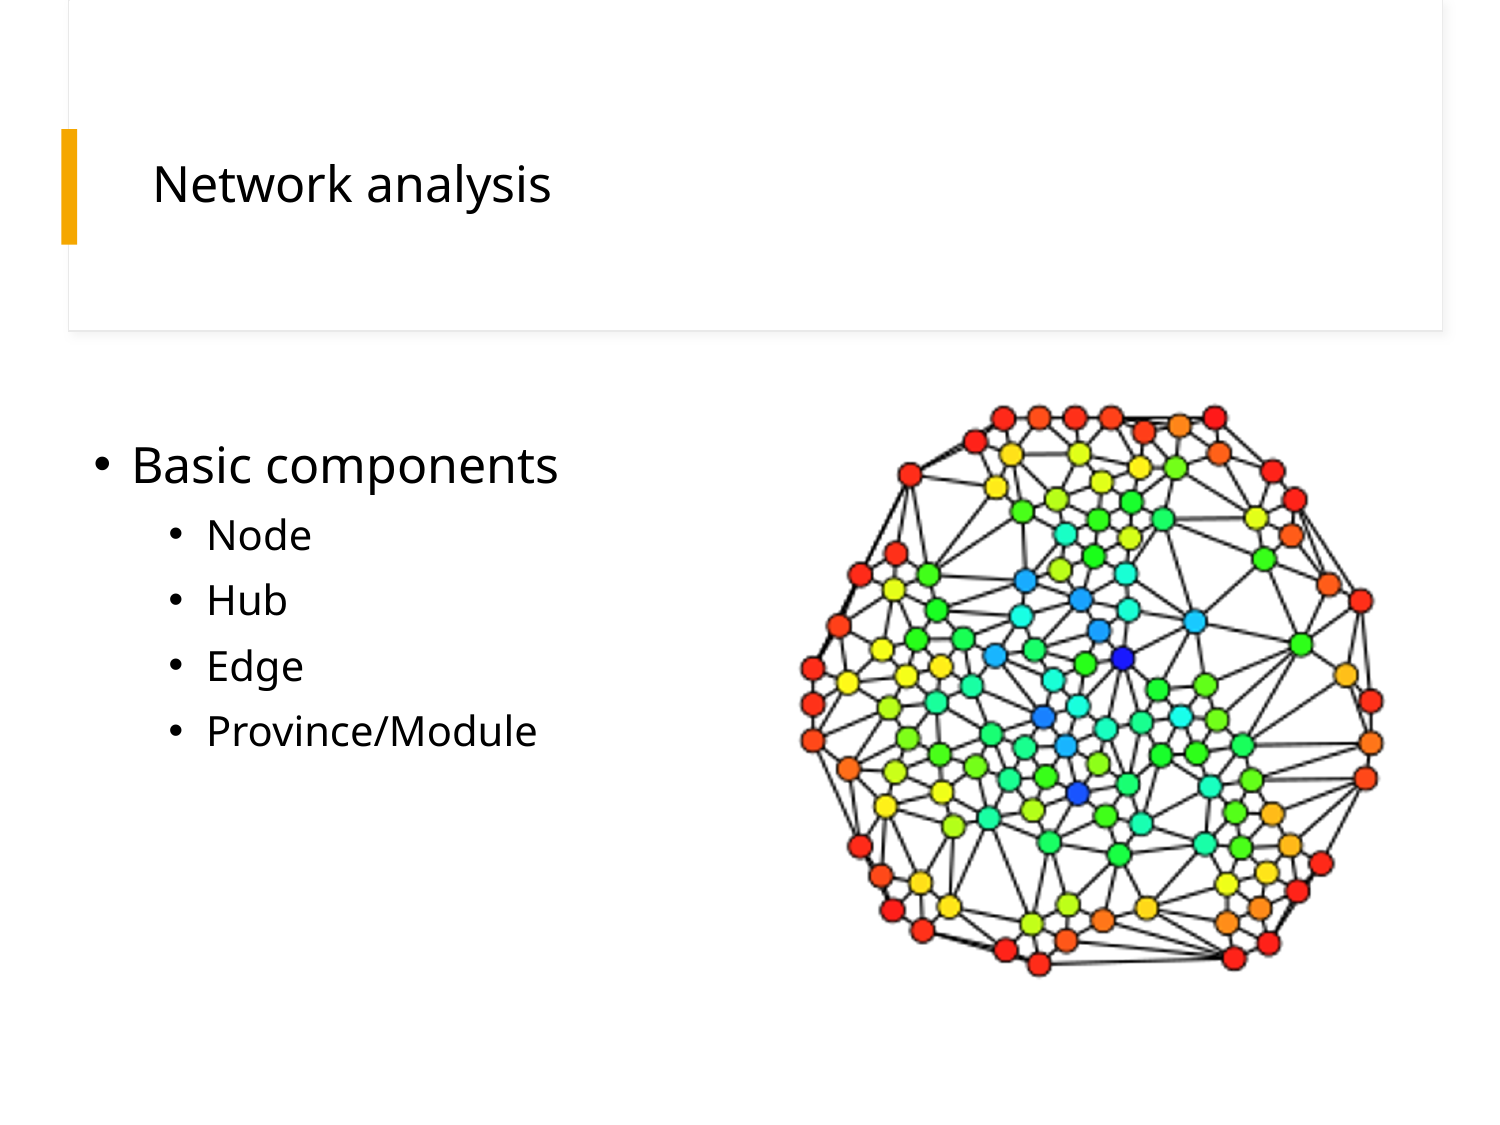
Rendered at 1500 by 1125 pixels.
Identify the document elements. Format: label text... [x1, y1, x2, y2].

picture [795, 399, 1389, 993]
title Network analysis [137, 90, 1389, 284]
list Basic components Node Hub Edge Province/Module [78, 419, 1395, 1047]
